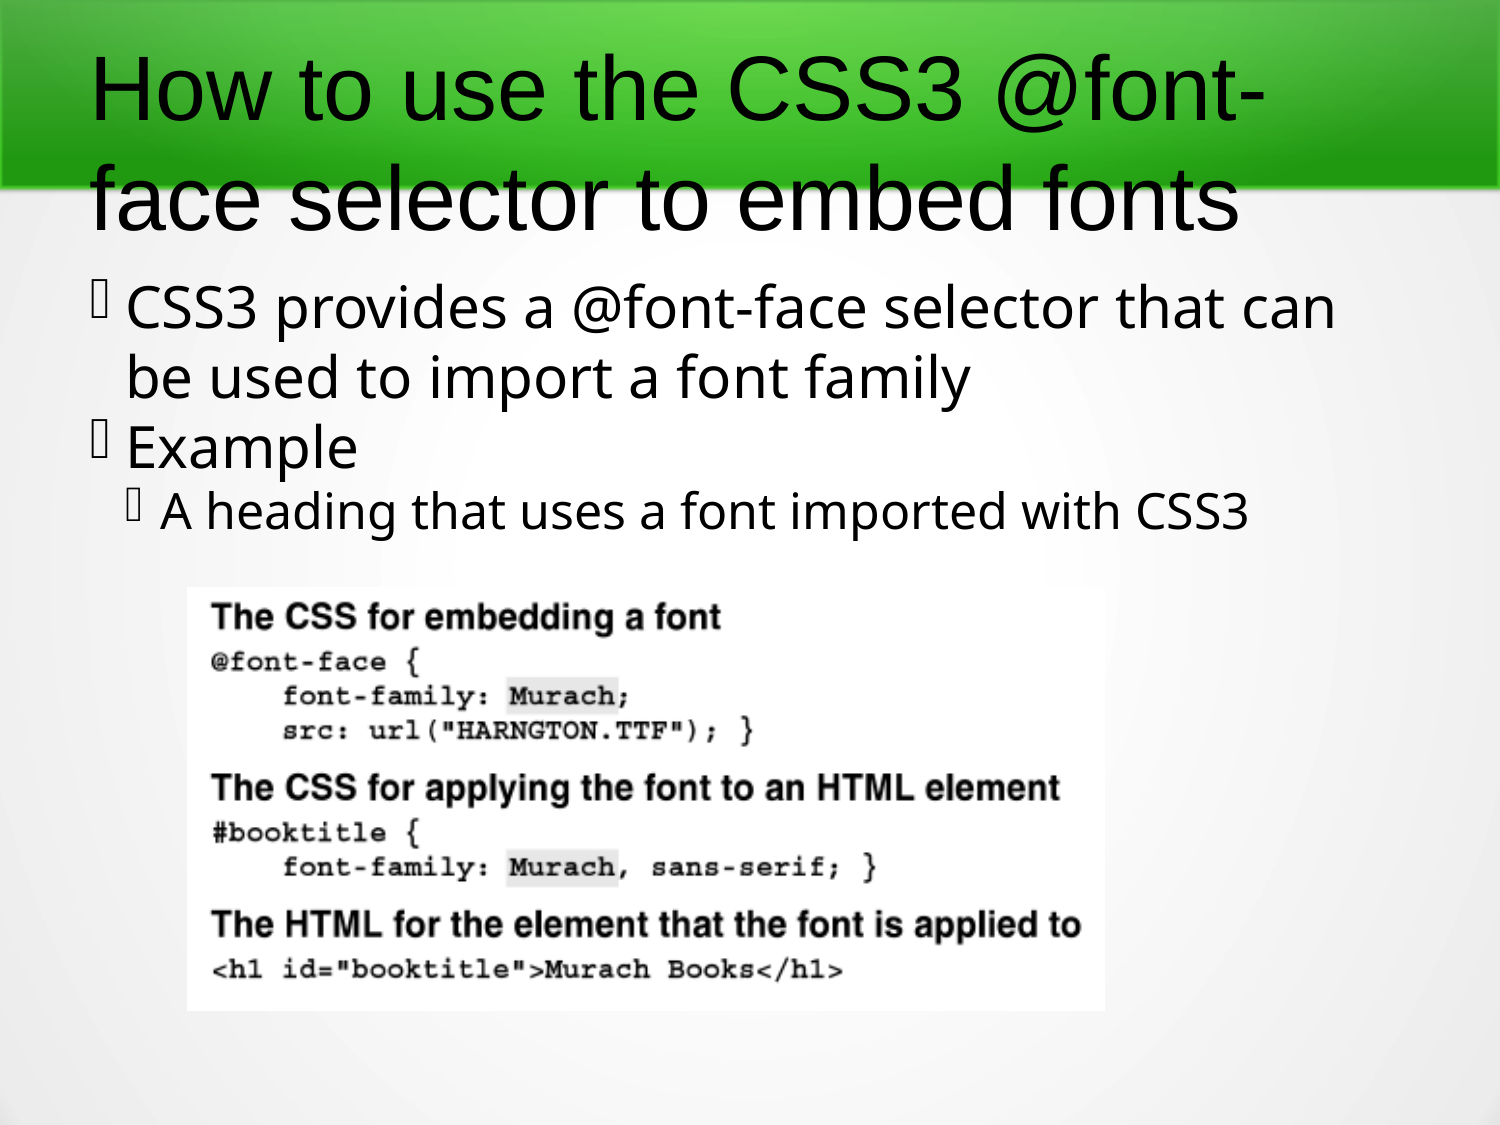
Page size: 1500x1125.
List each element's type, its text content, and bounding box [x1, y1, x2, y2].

text_box CSS3 provides a @font-face selector that can be used to import a font family Example A heading that uses a font imported with CSS3 [75, 262, 1425, 1005]
picture [0, 0, 1500, 1125]
text_box How to use the CSS3 @font-face selector to embed fonts [75, 45, 1425, 233]
